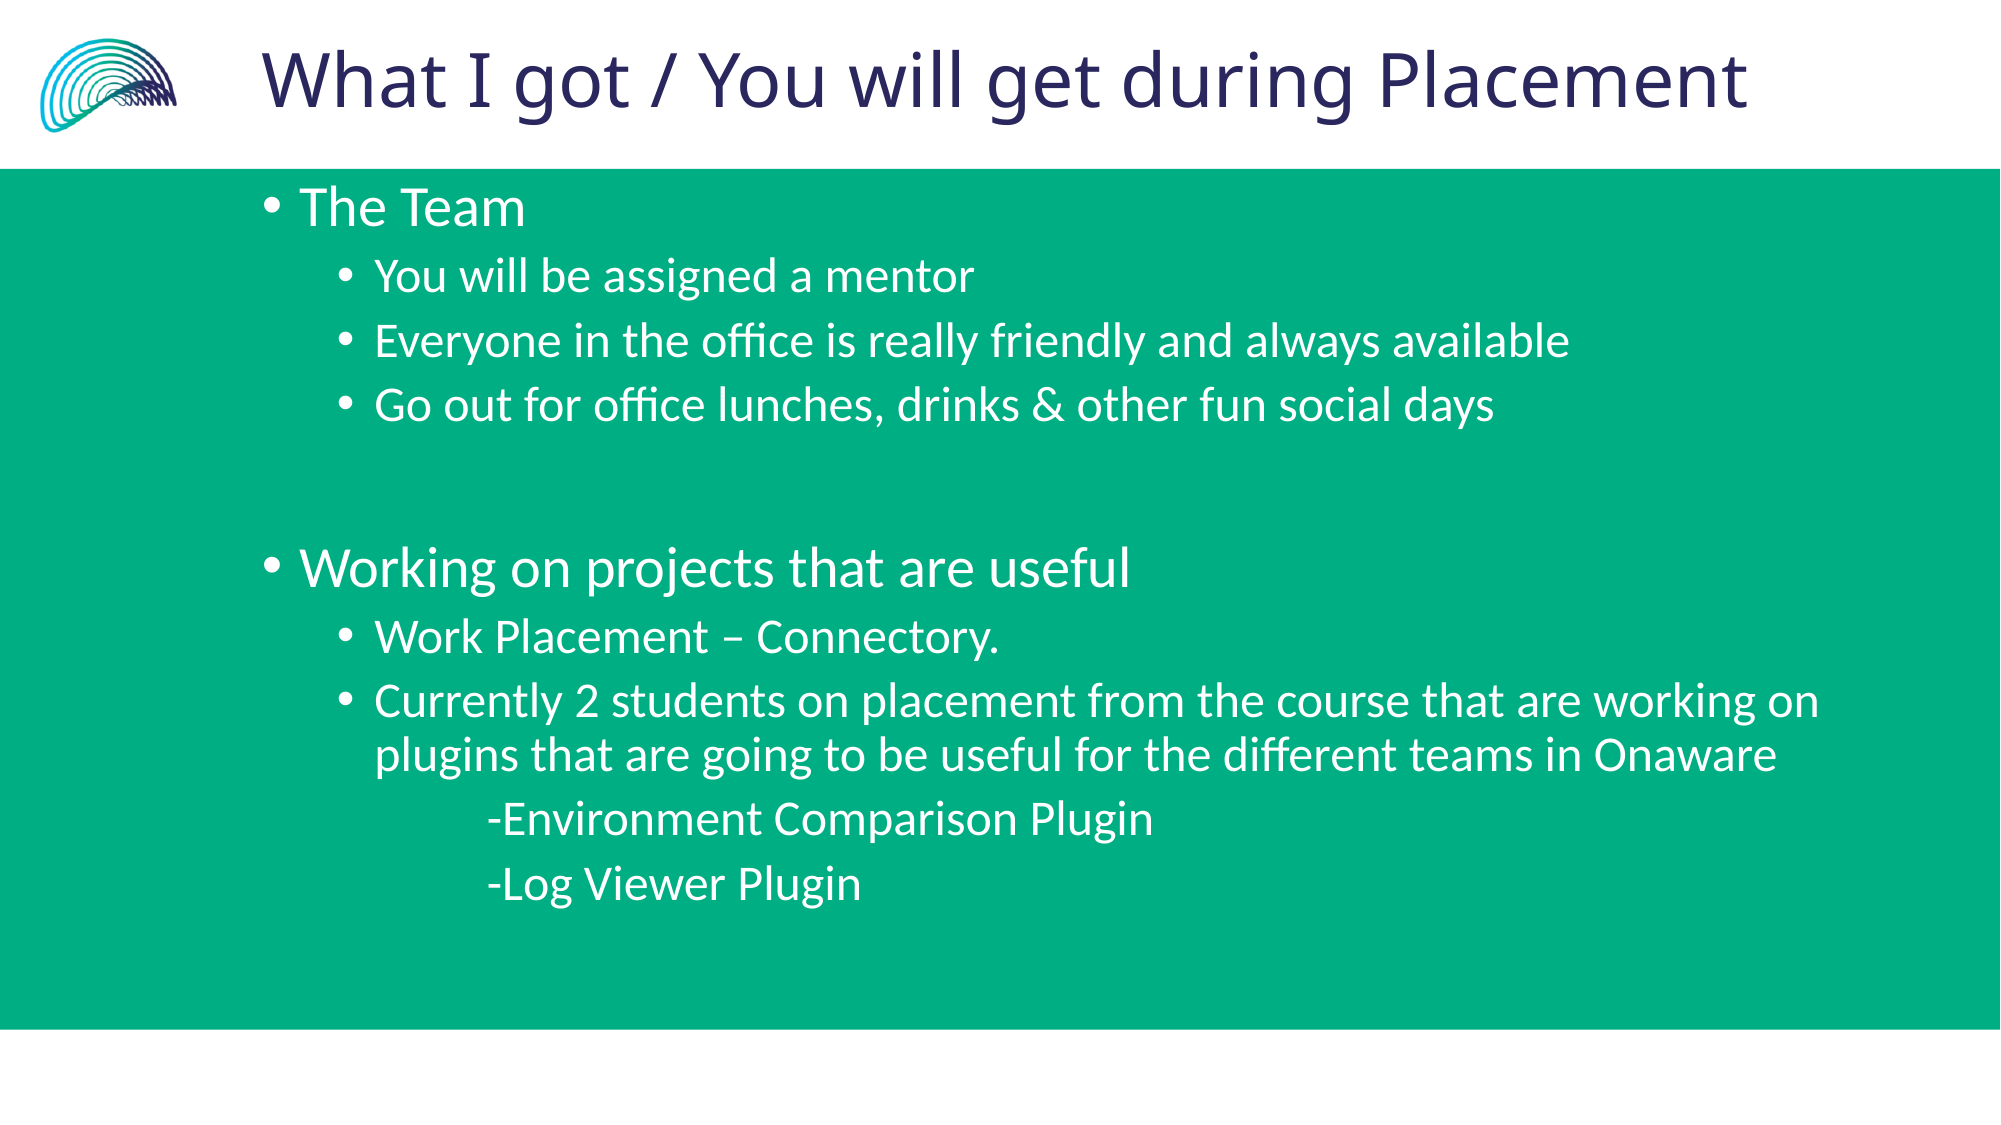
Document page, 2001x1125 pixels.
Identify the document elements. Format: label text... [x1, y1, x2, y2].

title What I got / You will get during Placement [246, 34, 1863, 133]
list The Team You will be assigned a mentor Everyone in the office is really friendly and always available Go out for office lunches, drinks & other fun social days Working on projects that are useful Work Placement – Connectory. Currently 2 students on placement from the course that are working on plugins that are going to be useful for the different teams in Onaware -Environment Comparison Plugin -Log Viewer Plugin [246, 169, 1958, 1026]
picture [29, 28, 188, 146]
